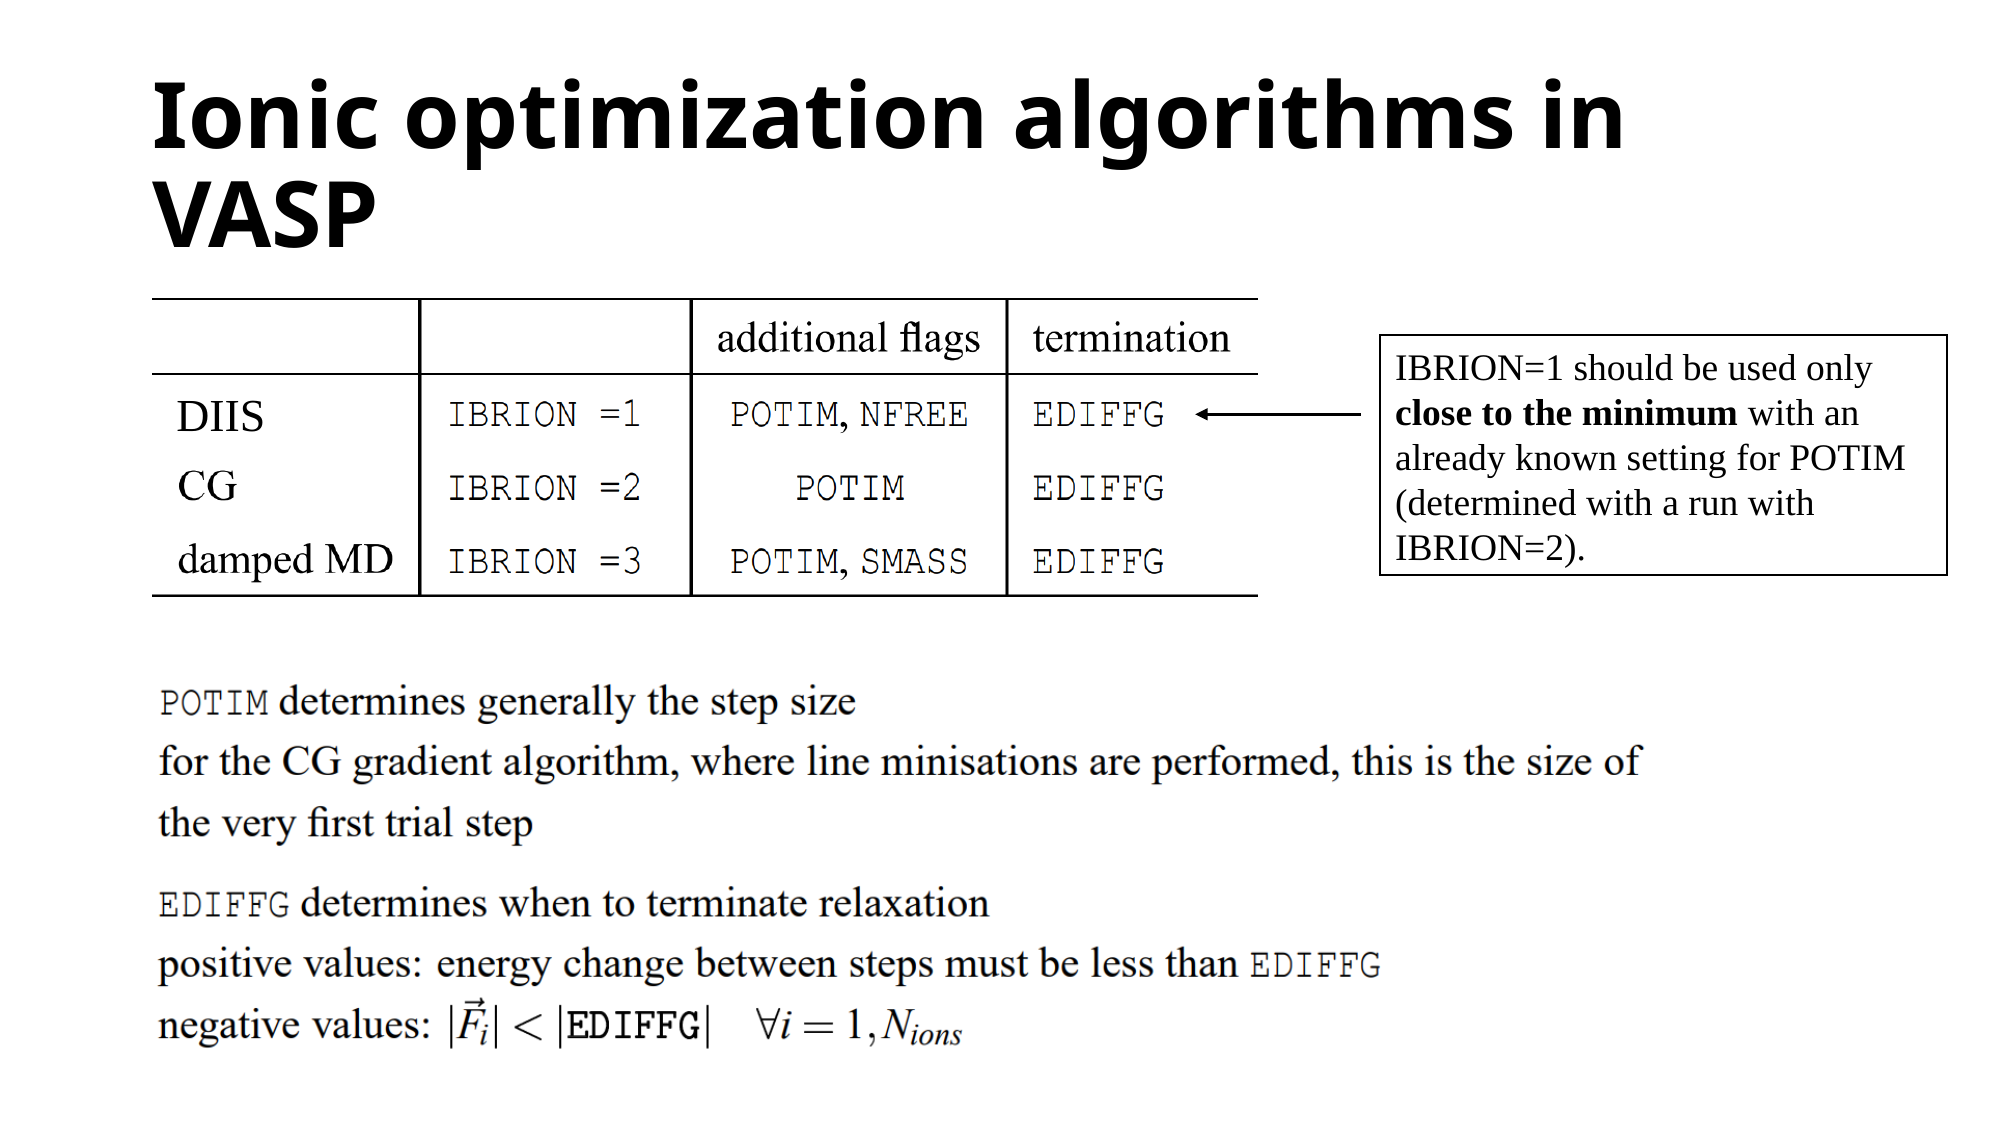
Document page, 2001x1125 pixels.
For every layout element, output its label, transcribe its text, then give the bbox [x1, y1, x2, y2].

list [117, 277, 1288, 616]
picture [137, 673, 1664, 1085]
title Ionic optimization algorithms in VASP [137, 59, 1863, 278]
text_box IBRION=1 should be used only close to the minimum with an already known setting for POTIM (determined with a run with IBRION=2). [1379, 334, 1948, 576]
